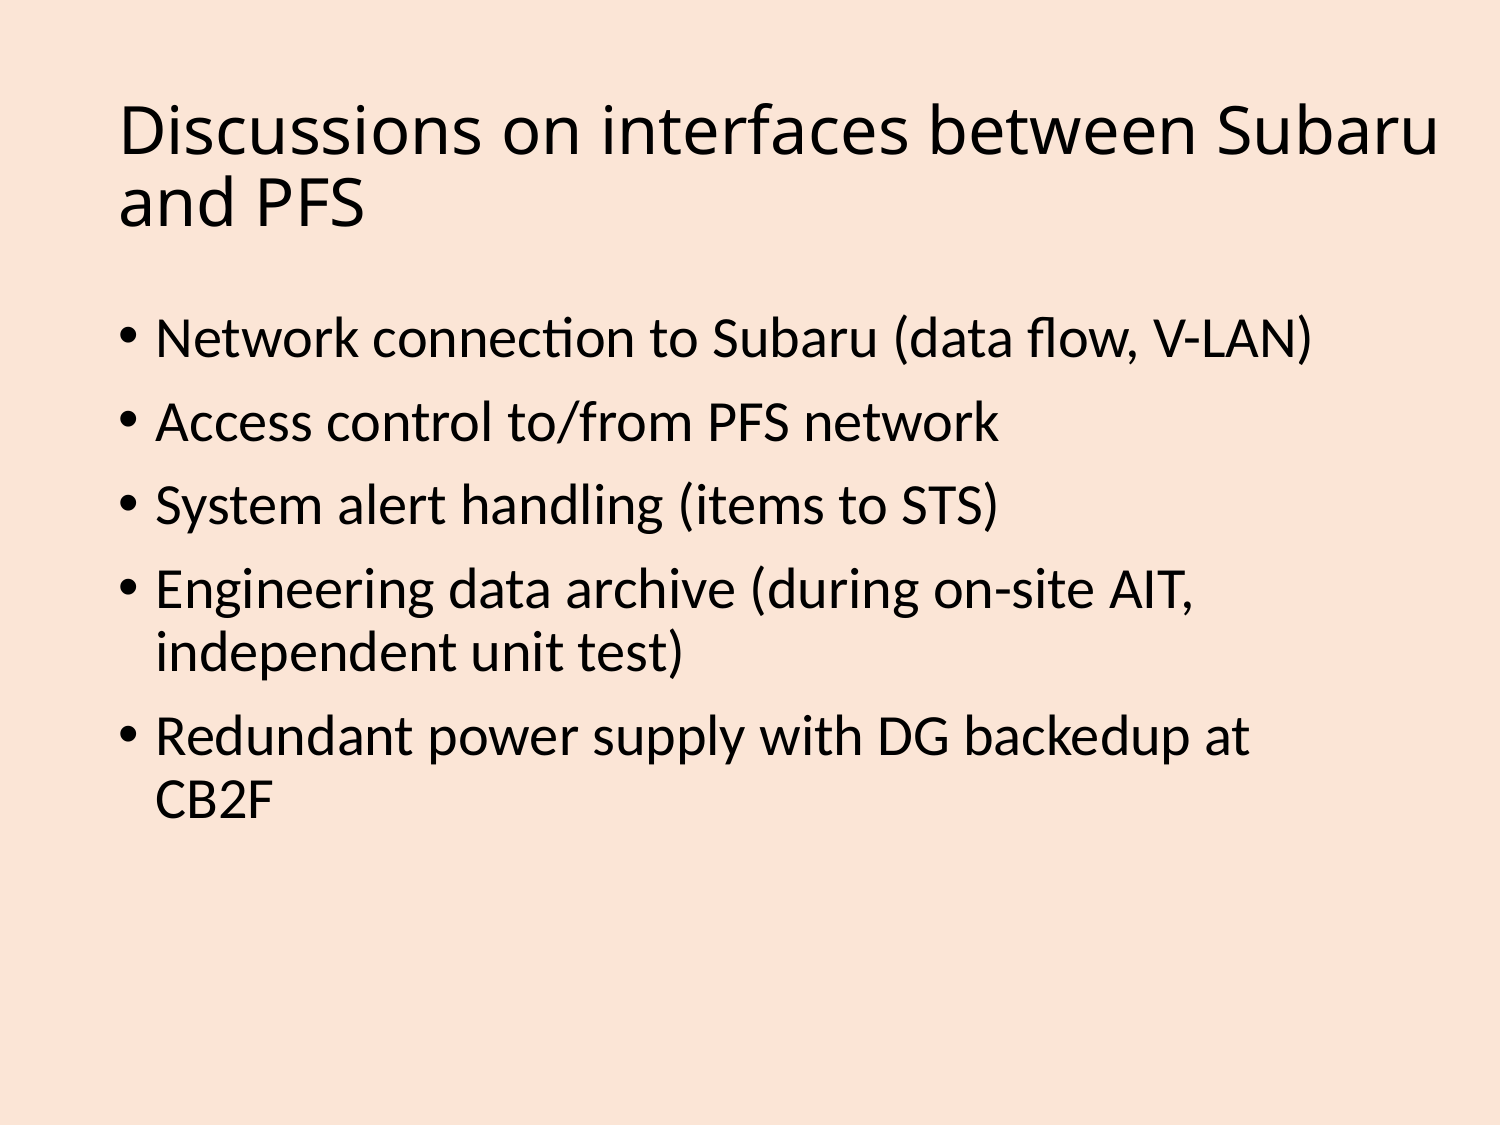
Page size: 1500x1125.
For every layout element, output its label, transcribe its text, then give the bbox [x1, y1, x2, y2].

title Discussions on interfaces between Subaru and PFS [103, 59, 1500, 278]
list Network connection to Subaru (data flow, V-LAN) Access control to/from PFS network System alert handling (items to STS) Engineering data archive (during on-site AIT, independent unit test) Redundant power supply with DG backedup at CB2F [103, 299, 1397, 1014]
